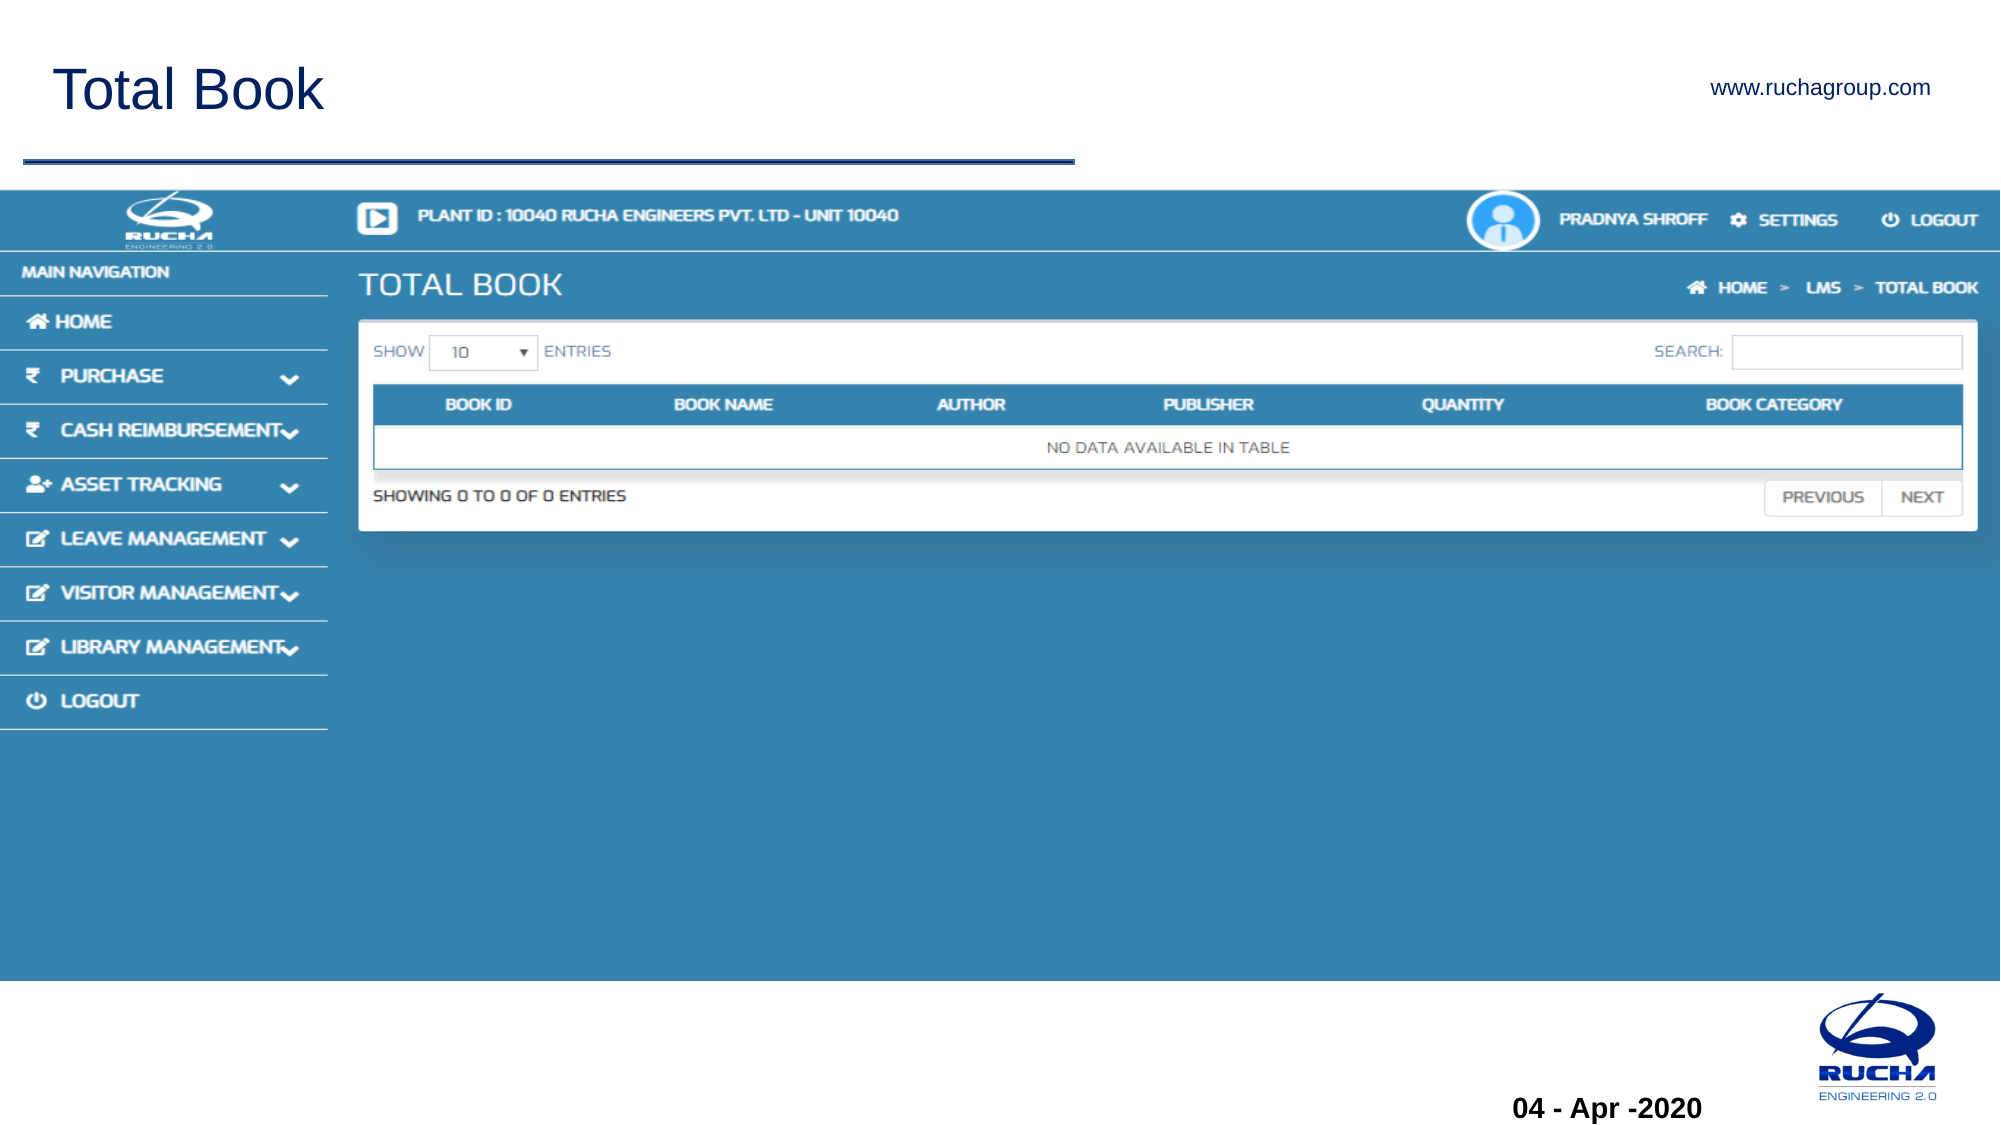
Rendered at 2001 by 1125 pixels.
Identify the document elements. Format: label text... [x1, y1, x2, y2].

picture [0, 187, 2000, 981]
picture [1813, 993, 1941, 1103]
title Total Book [37, 51, 732, 153]
